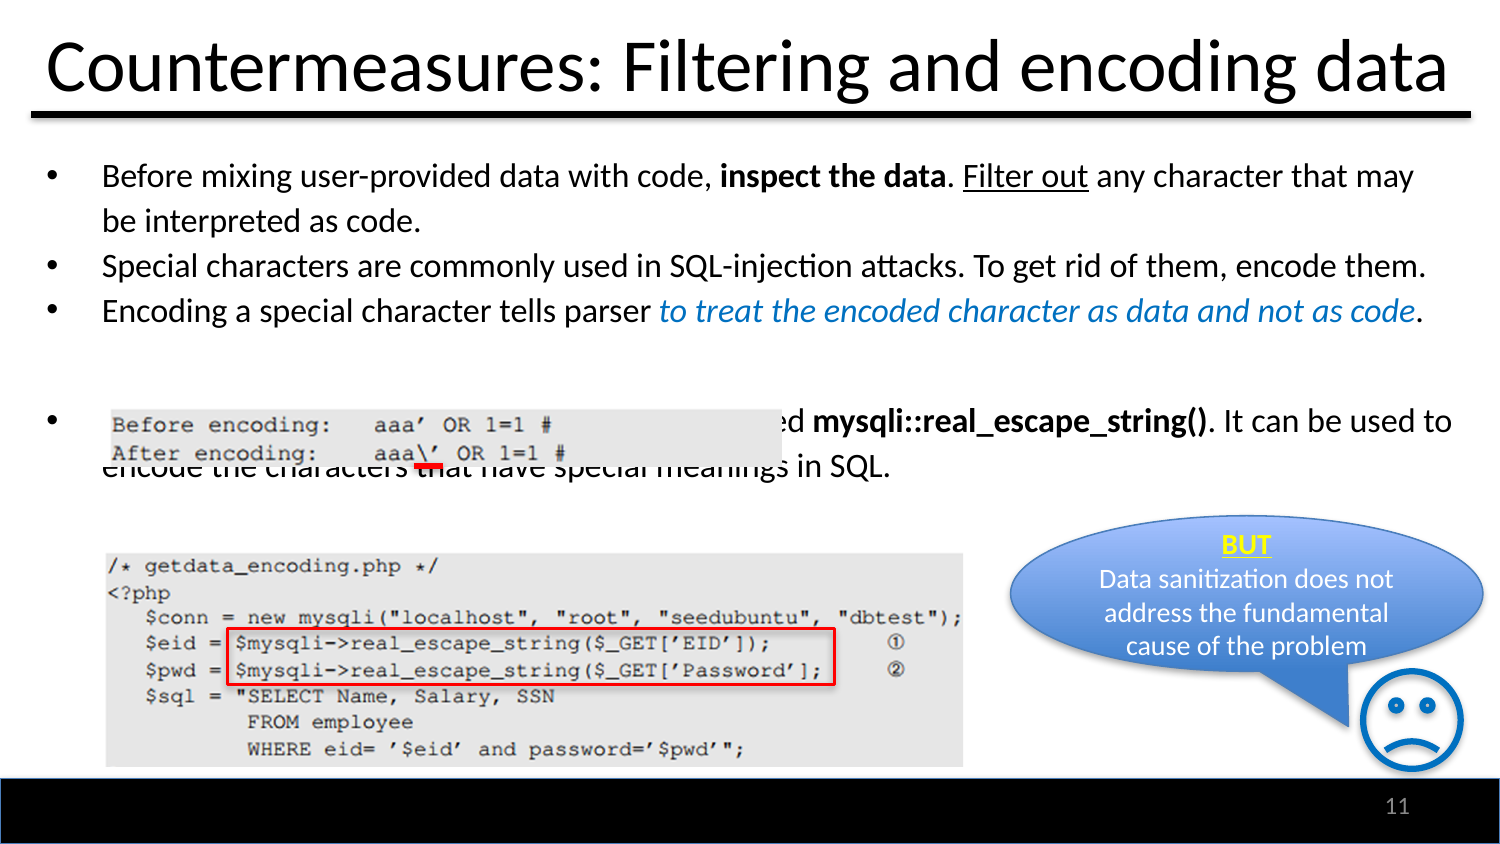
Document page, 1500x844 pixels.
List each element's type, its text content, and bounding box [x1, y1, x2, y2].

text_box [1362, 670, 1462, 770]
picture [103, 552, 964, 767]
slide_number 10 [1074, 782, 1425, 827]
list Before mixing user-provided data with code, inspect the data. Filter out any character that may be interpreted as code. Special characters are commonly used in SQL-injection attacks. To get rid of them, encode them. Encoding a special character tells parser to treat the encoded character as data and not as code. PHP’s mysqli extension has a built-in method called mysqli::real_escape_string(). It can be used to encode the characters that have special meanings in SQL. [31, 142, 1472, 574]
title Countermeasures: Filtering and encoding data [31, 16, 1472, 106]
picture [103, 405, 782, 467]
text_box BUT Data sanitization does not address the fundamental cause of the problem [1009, 514, 1484, 728]
